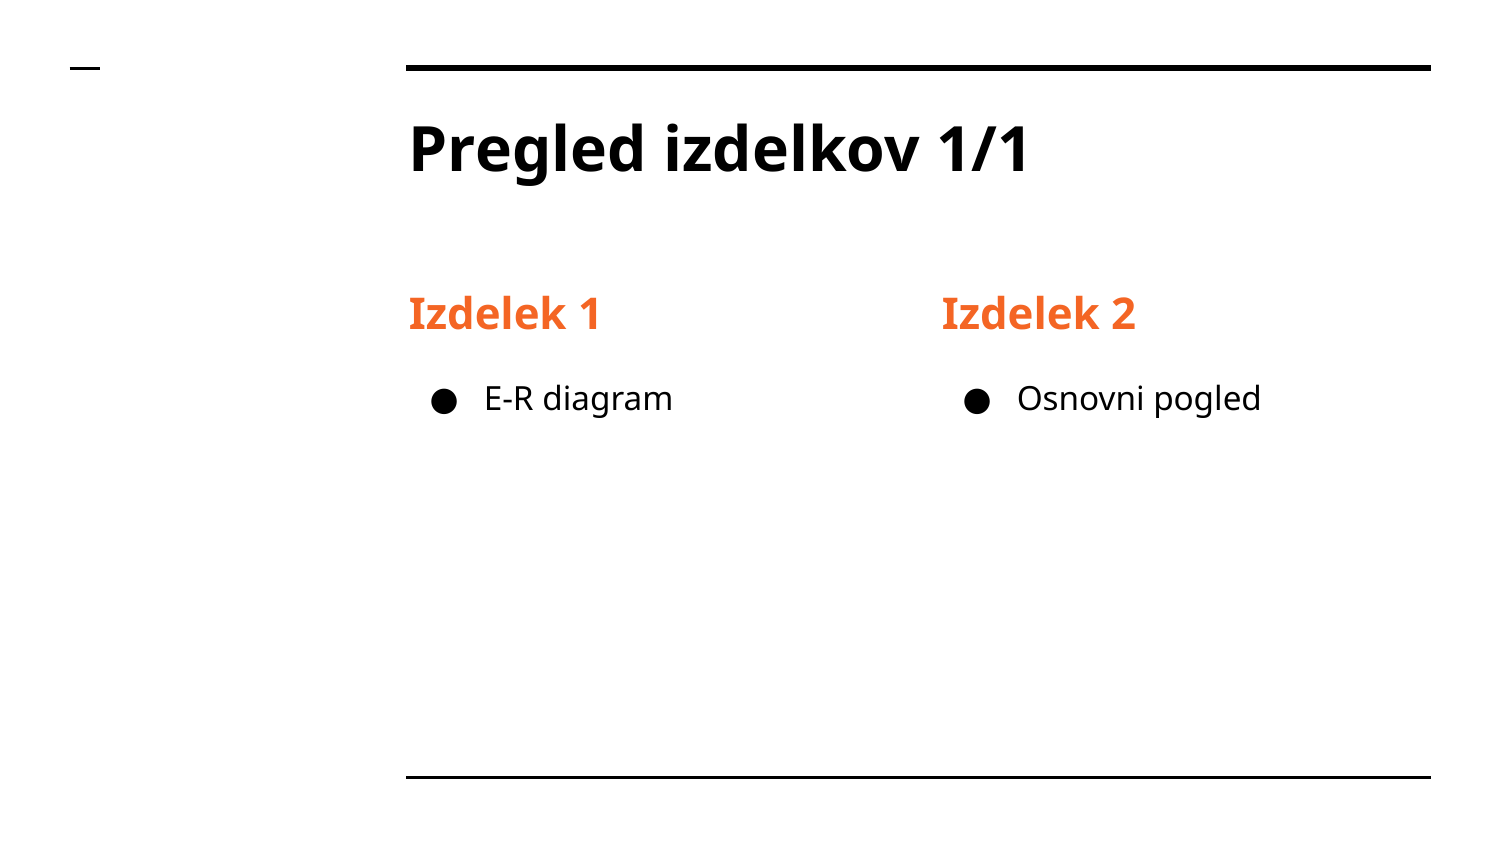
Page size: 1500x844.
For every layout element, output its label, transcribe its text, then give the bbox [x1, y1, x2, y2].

list Izdelek 1 E-R diagram [393, 262, 898, 756]
title Pregled izdelkov 1/1 [393, 94, 1431, 199]
list Izdelek 2 Osnovni pogled [926, 262, 1431, 756]
